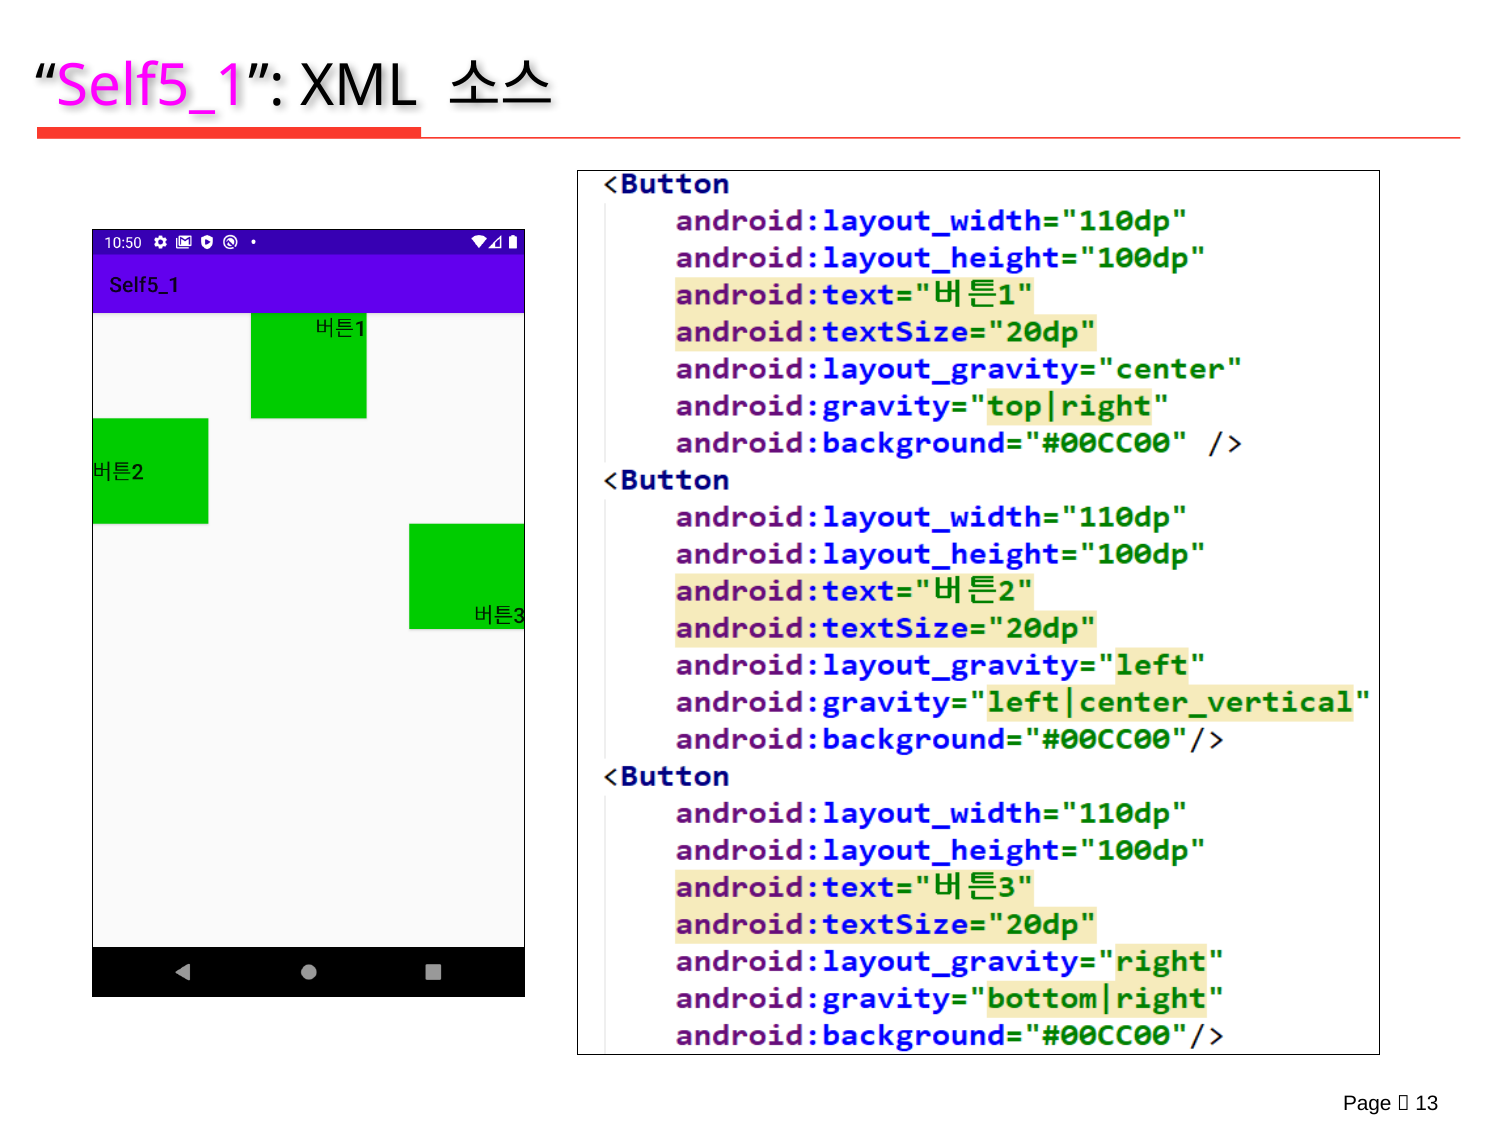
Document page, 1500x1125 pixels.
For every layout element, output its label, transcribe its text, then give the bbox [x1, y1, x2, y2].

title “Self5_1”: XML 소스 [35, 47, 1434, 142]
picture [92, 228, 525, 998]
picture [576, 170, 1380, 1056]
